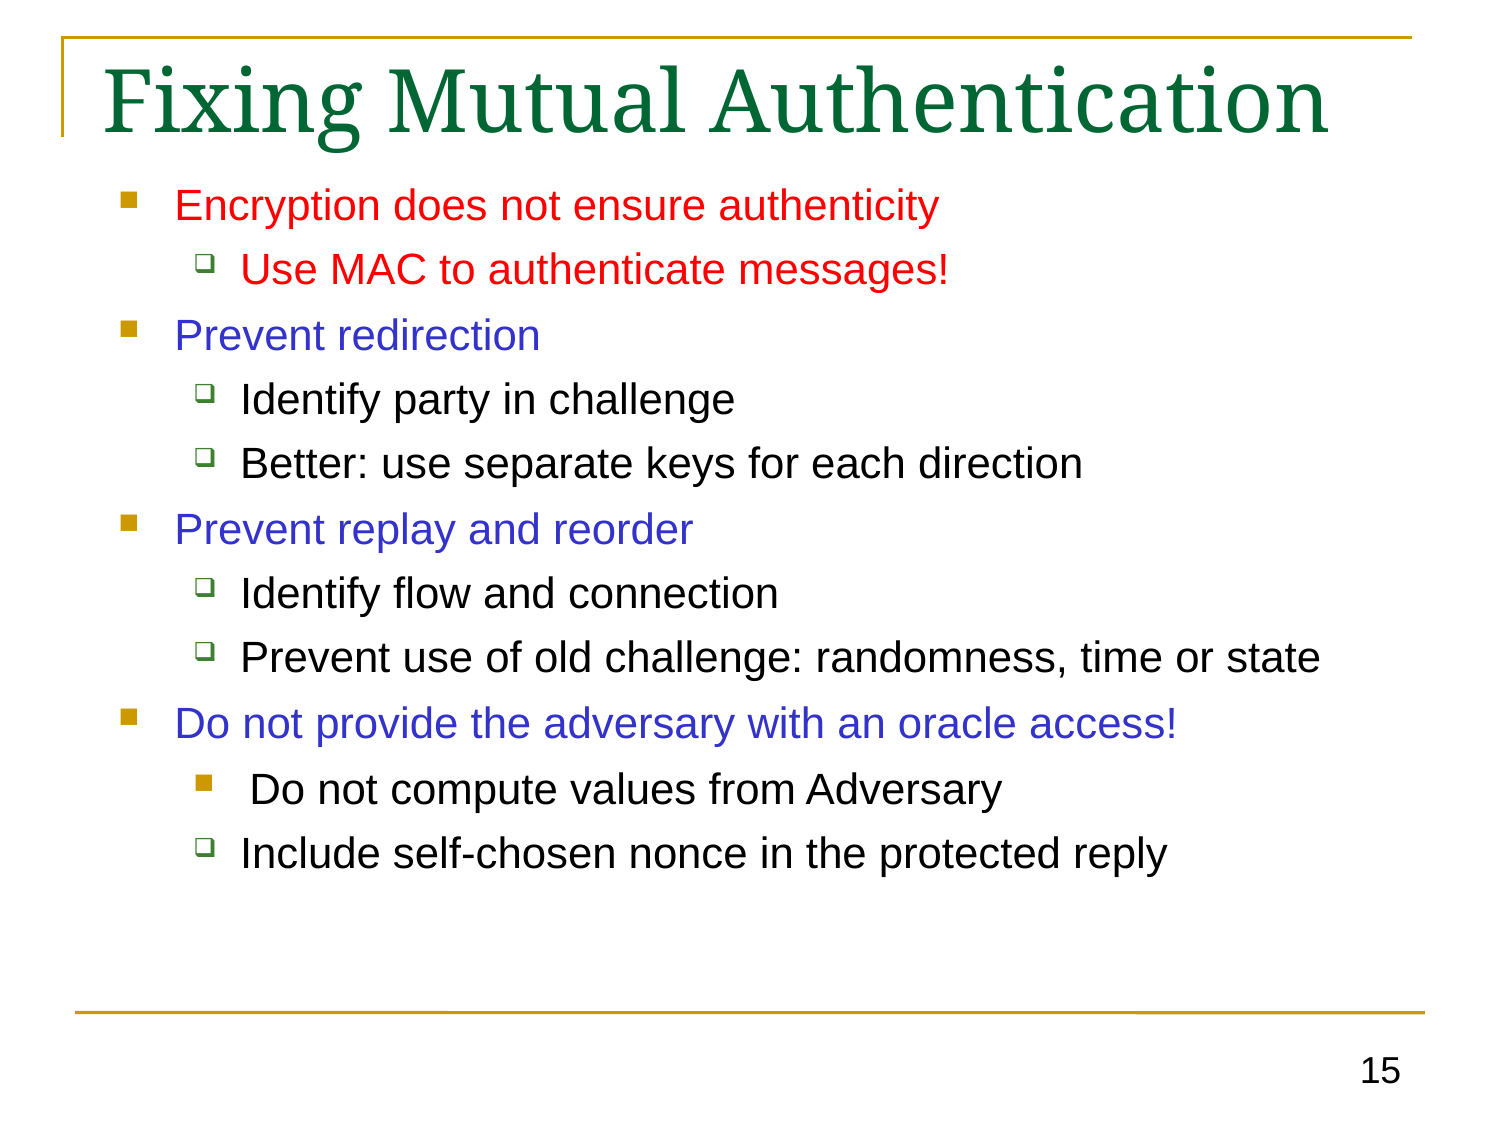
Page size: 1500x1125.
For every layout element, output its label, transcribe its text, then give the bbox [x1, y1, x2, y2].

list Encryption does not ensure authenticity Use MAC to authenticate messages! Prevent redirection Identify party in challenge Better: use separate keys for each direction Prevent replay and reorder Identify flow and connection Prevent use of old challenge: randomness, time or state Do not provide the adversary with an oracle access! Do not compute values from Adversary Include self-chosen nonce in the protected reply [103, 169, 1447, 1000]
title Fixing Mutual Authentication [87, 37, 1363, 158]
text_box 15 [1344, 1024, 1425, 1100]
